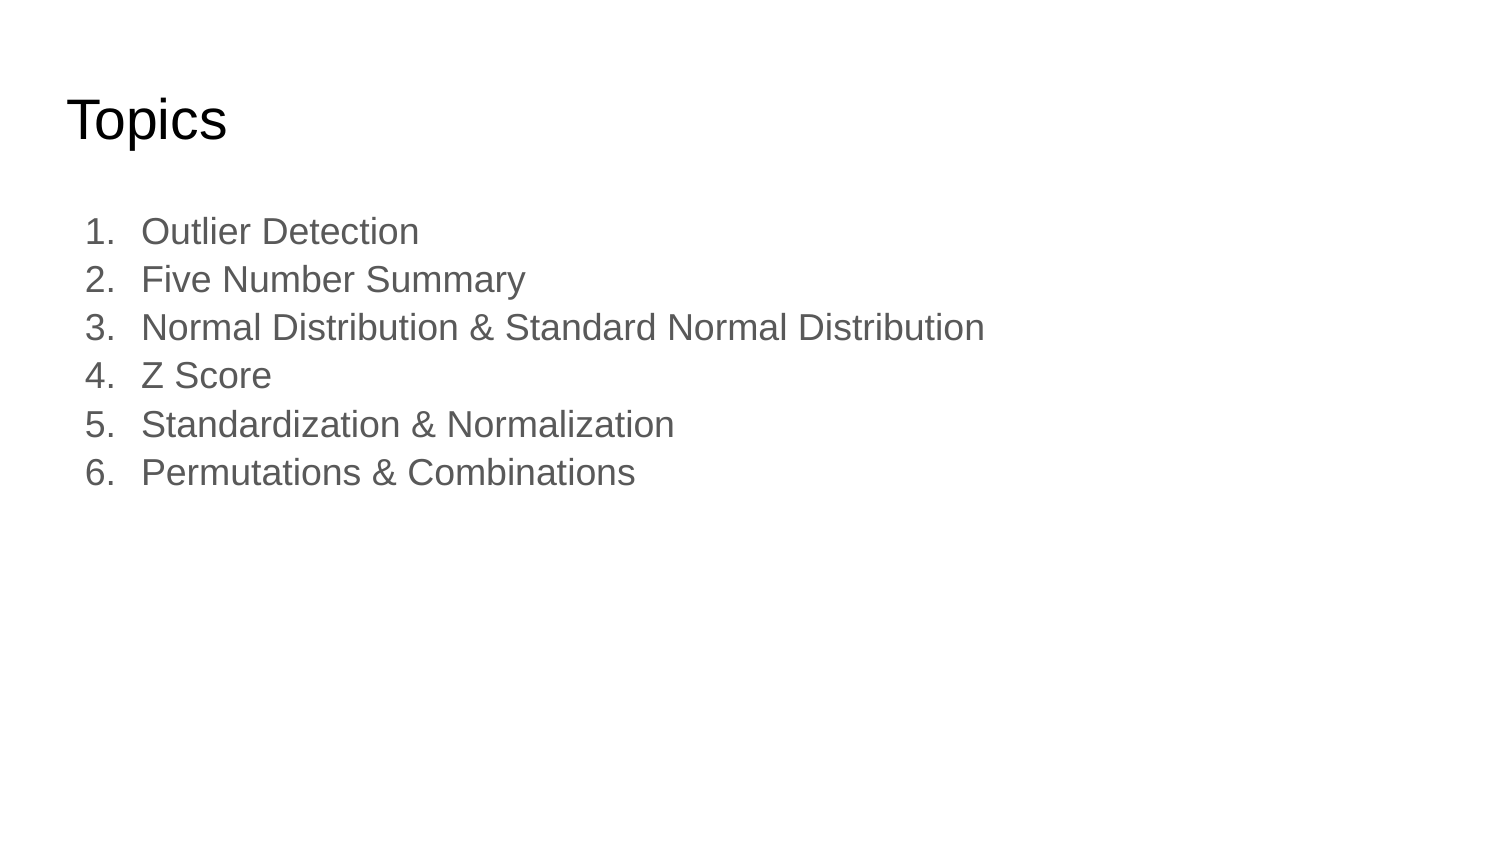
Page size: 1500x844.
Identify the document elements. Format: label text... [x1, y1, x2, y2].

list Outlier Detection Five Number Summary Normal Distribution & Standard Normal Distribution Z Score Standardization & Normalization Permutations & Combinations [51, 189, 1449, 750]
title Topics [51, 72, 1449, 167]
